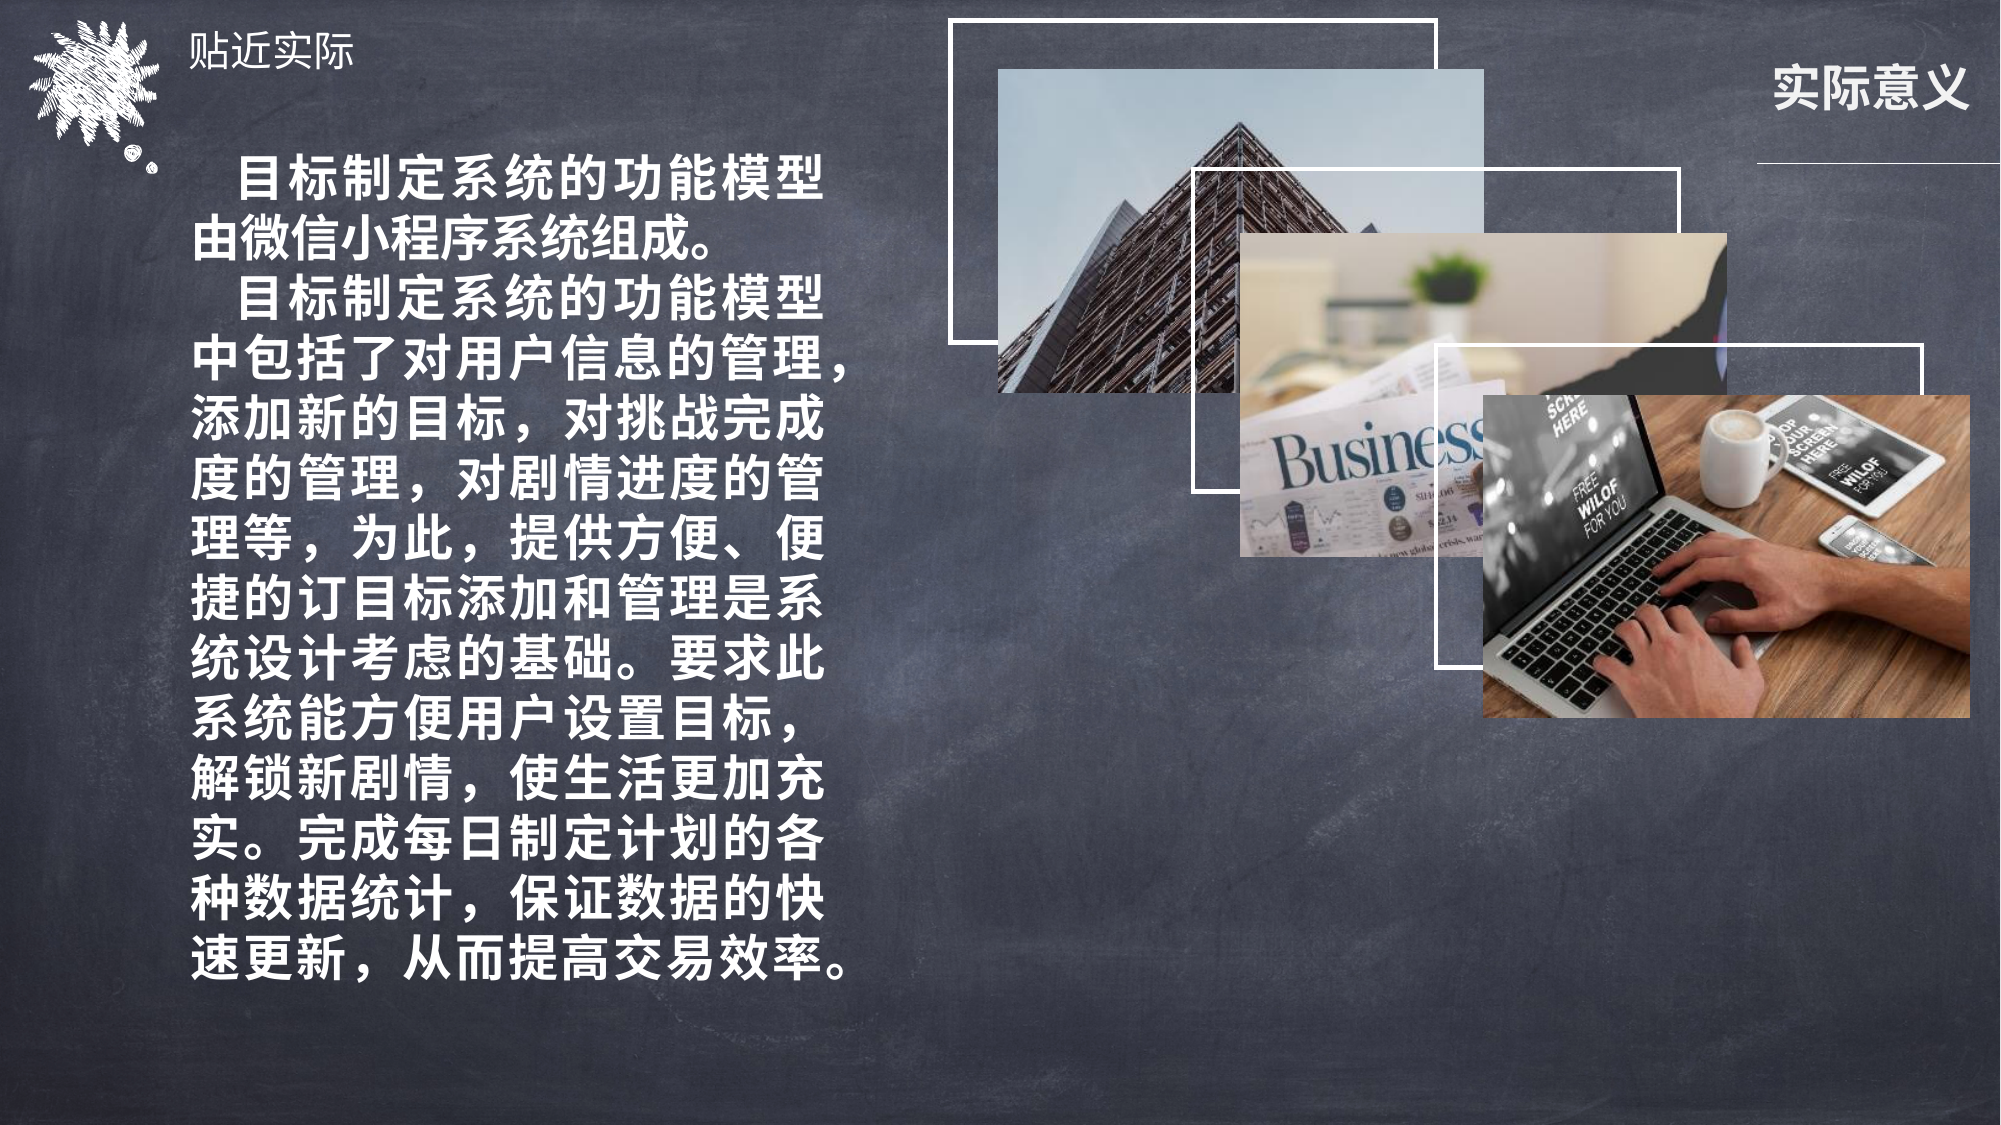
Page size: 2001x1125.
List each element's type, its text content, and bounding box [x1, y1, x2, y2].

text_box [1484, 168, 1680, 233]
text_box 贴近实际 [173, 17, 576, 83]
text_box 实际意义 [1757, 48, 2000, 124]
text_box [1435, 557, 1483, 668]
text_box 目标制定系统的功能模型由微信小程序系统组成。 目标制定系统的功能模型中包括了对用户信息的管理，添加新的目标，对挑战完成度的管理，对剧情进度的管理等，为此，提供方便、便捷的订目标添加和管理是系统设计考虑的基础。要求此系统能方便用户设置目标，解锁新剧情，使生活更加充实。完成每日制定计划的各种数据统计，保证数据的快速更新，从而提高交易效率。 [190, 146, 826, 987]
text_box [1192, 393, 1240, 492]
text_box [1727, 344, 1923, 395]
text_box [29, 20, 160, 174]
text_box [949, 19, 1437, 344]
picture [0, 0, 2001, 1125]
